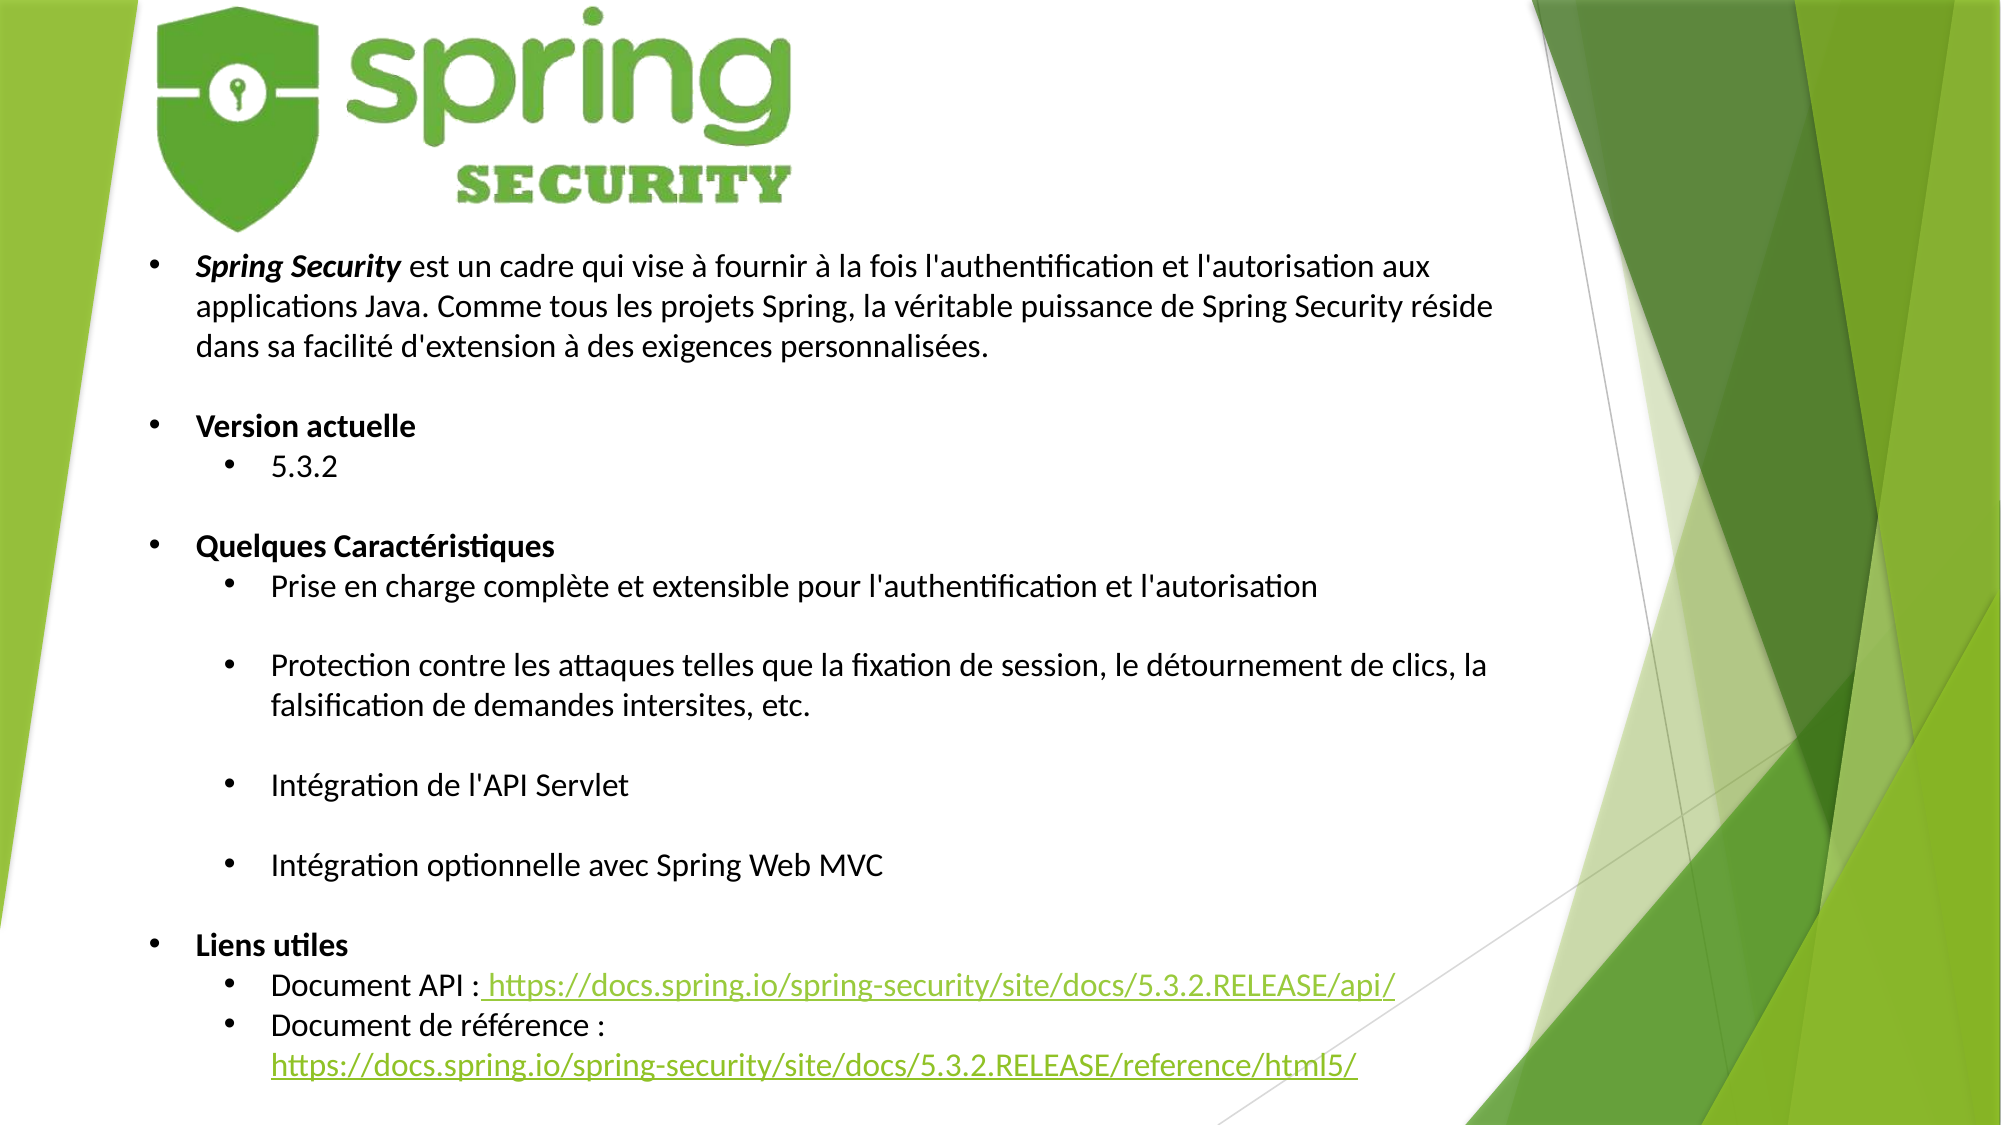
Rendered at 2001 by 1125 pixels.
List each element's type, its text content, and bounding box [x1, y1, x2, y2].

text_box Spring Security est un cadre qui vise à fournir à la fois l'authentification et l'autorisation aux applications Java. Comme tous les projets Spring, la véritable puissance de Spring Security réside dans sa facilité d'extension à des exigences personnalisées. Version actuelle 5.3.2 Quelques Caractéristiques Prise en charge complète et extensible pour l'authentification et l'autorisation Protection contre les attaques telles que la fixation de session, le détournement de clics, la falsification de demandes intersites, etc. Intégration de l'API Servlet Intégration optionnelle avec Spring Web MVC Liens utiles Document API : https://docs.spring.io/spring-security/site/docs/5.3.2.RELEASE/api/ Document de référence : https://docs.spring.io/spring-security/site/docs/5.3.2.RELEASE/reference/html5/ [134, 236, 1570, 1091]
picture [112, 0, 825, 238]
